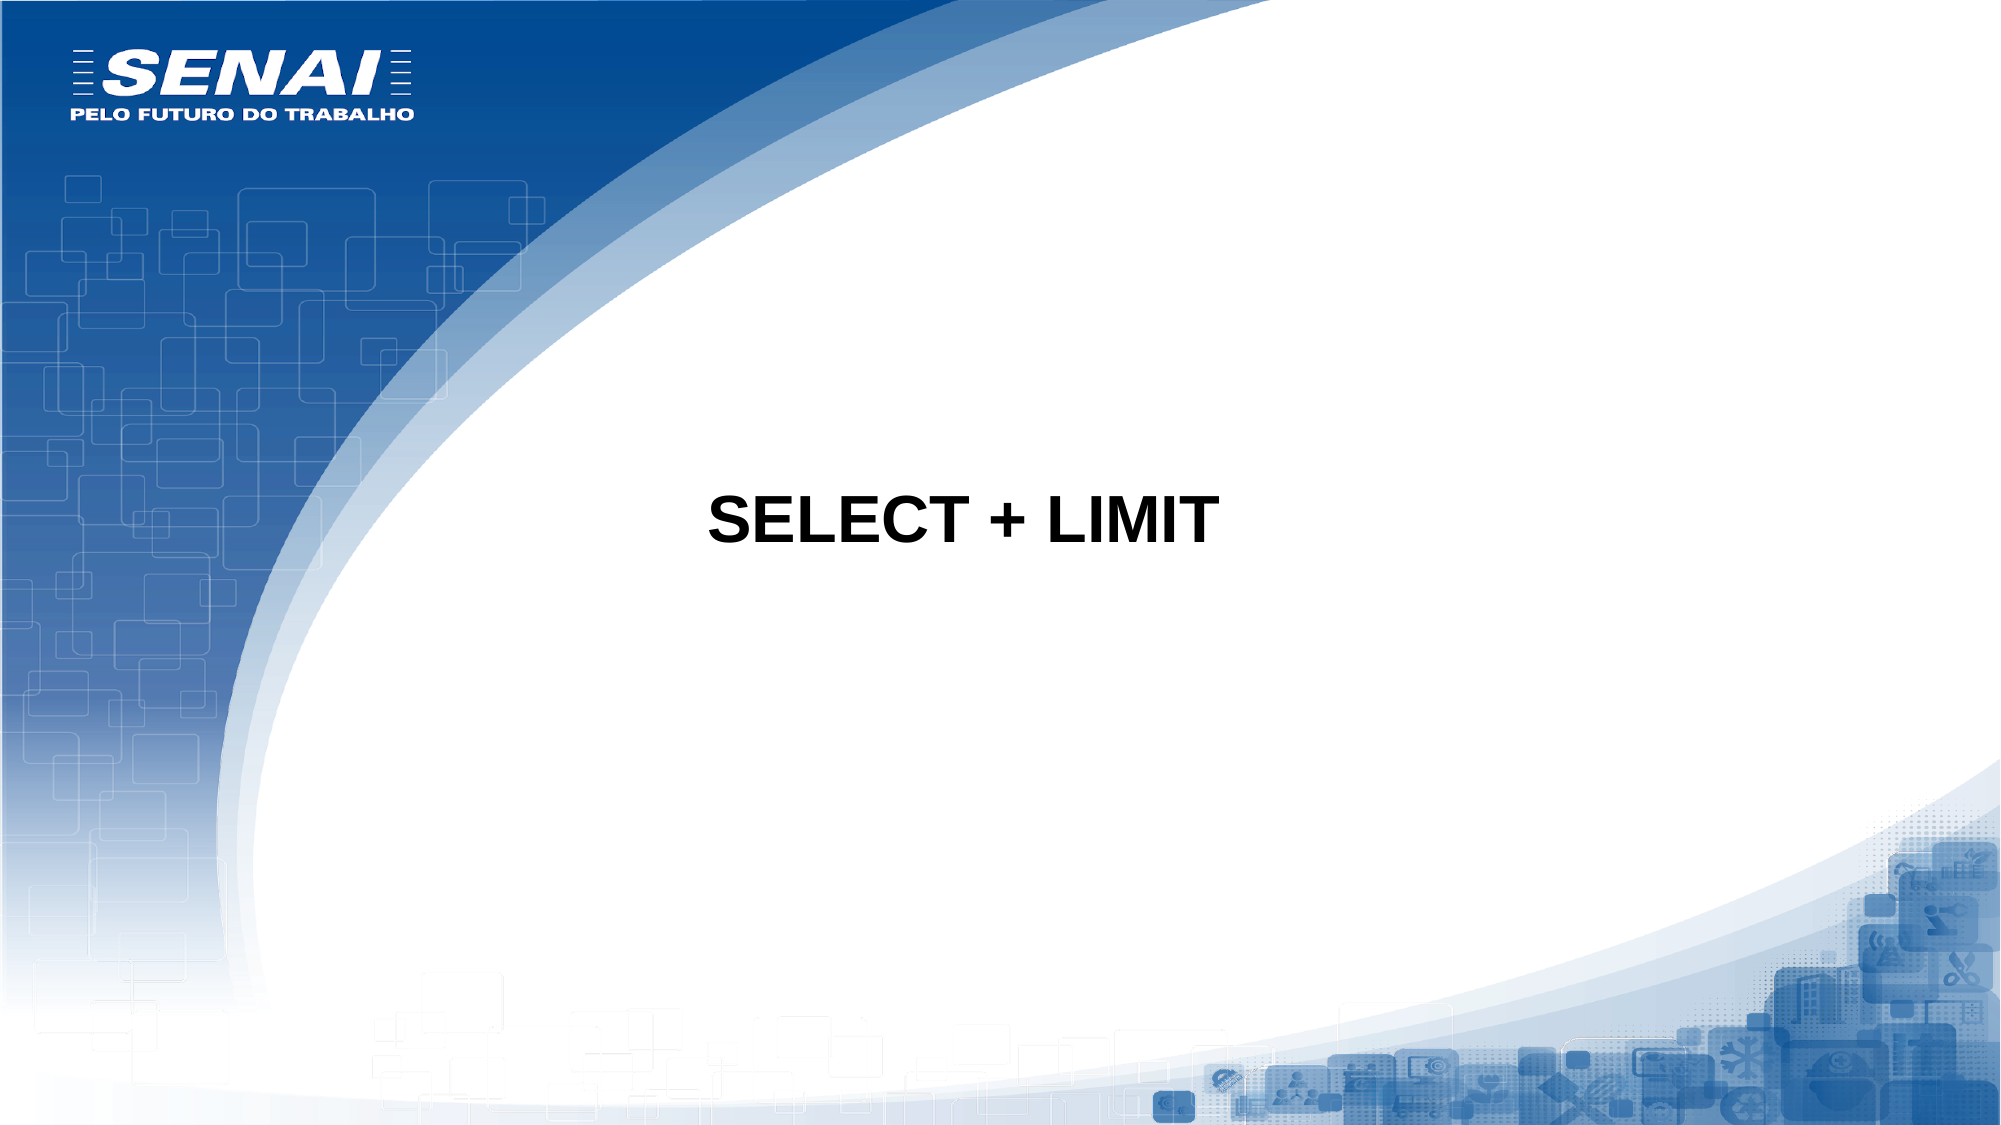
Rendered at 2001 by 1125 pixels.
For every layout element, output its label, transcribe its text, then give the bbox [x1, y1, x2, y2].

picture [0, 0, 2001, 1125]
text_box SELECT + LIMIT [692, 467, 1792, 563]
